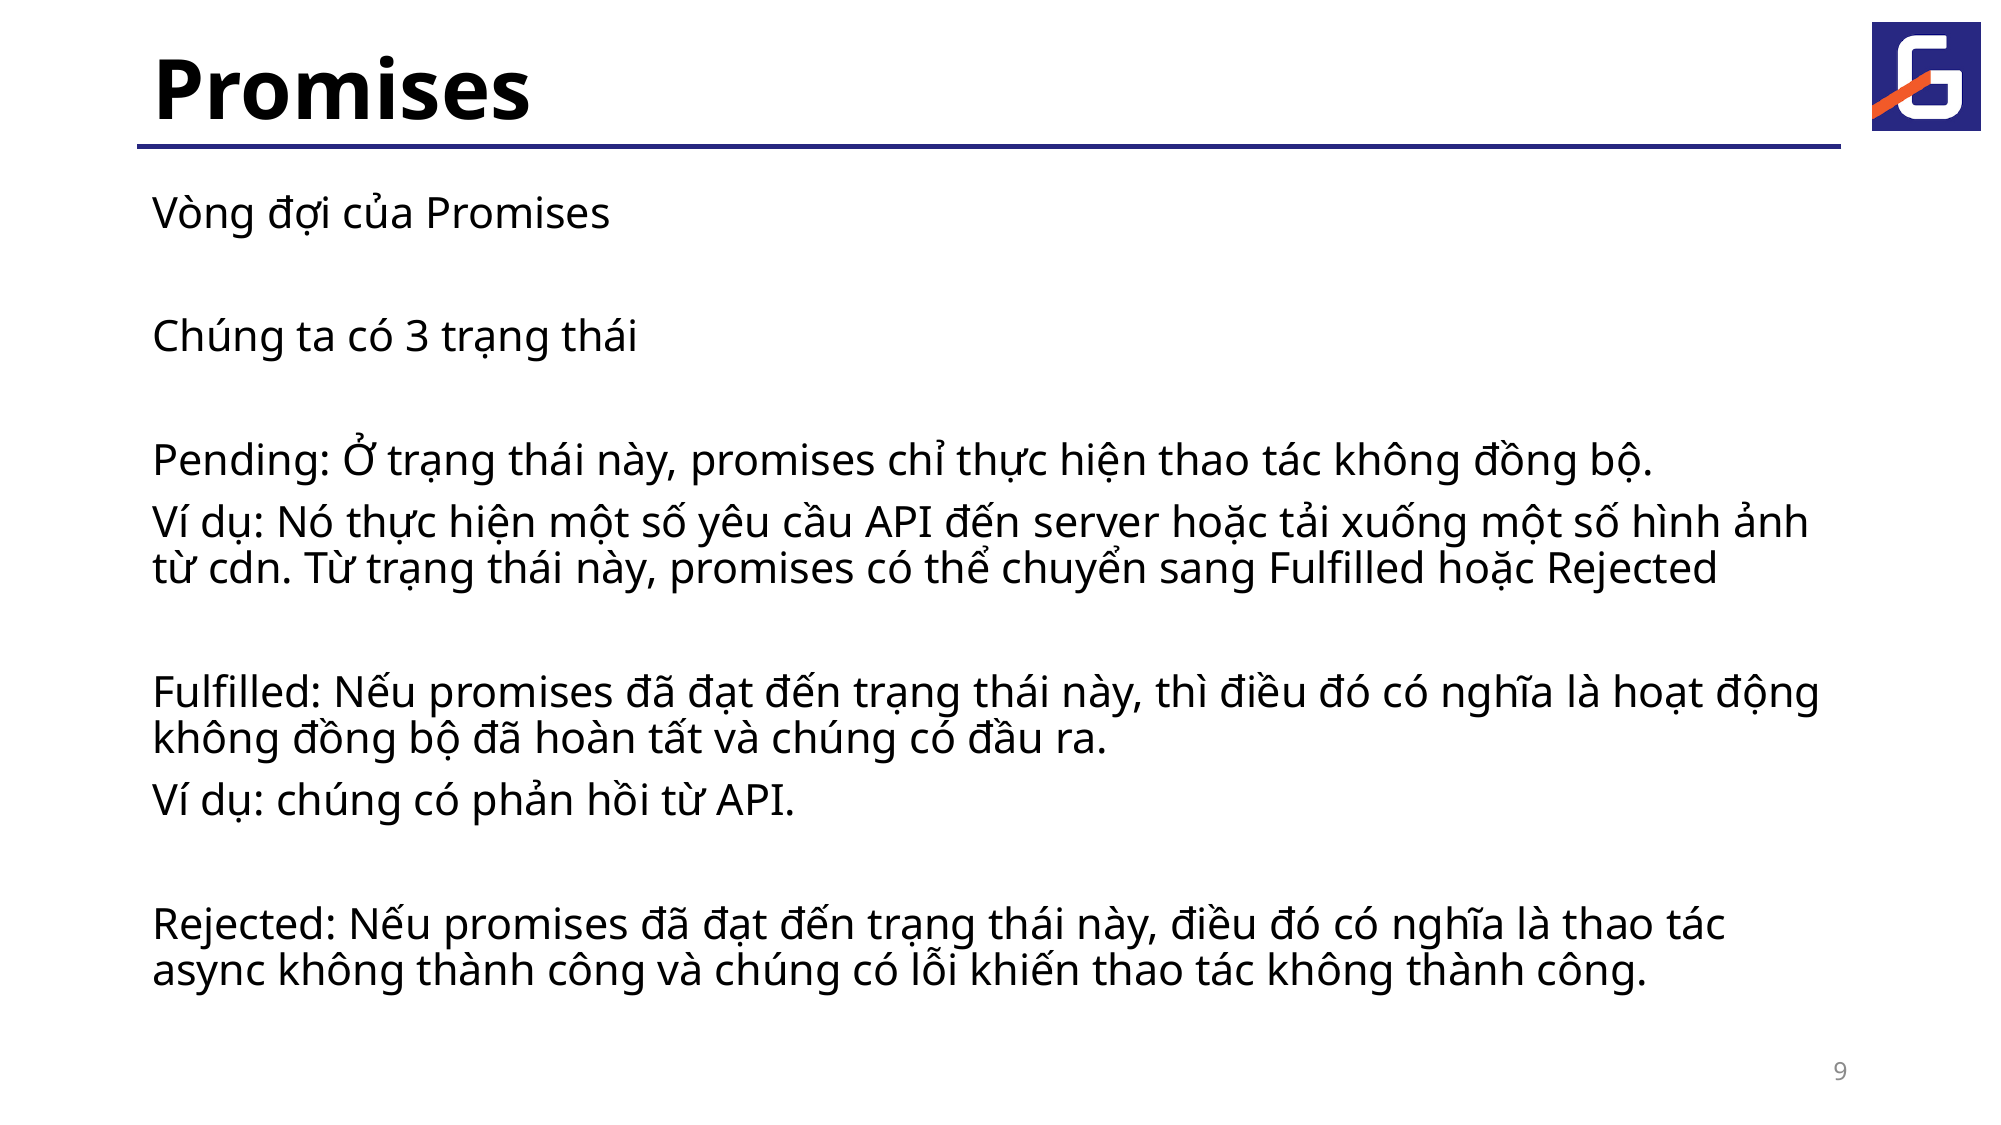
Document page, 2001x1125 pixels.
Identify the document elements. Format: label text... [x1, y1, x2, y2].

slide_number 9 [1412, 1042, 1863, 1103]
picture [1872, 22, 1981, 131]
title Promises [137, 26, 1863, 160]
list Vòng đợi của Promises Chúng ta có 3 trạng thái Pending: Ở trạng thái này, promises chỉ thực hiện thao tác không đồng bộ. Ví dụ: Nó thực hiện một số yêu cầu API đến server hoặc tải xuống một số hình ảnh từ cdn. Từ trạng thái này, promises có thể chuyển sang Fulfilled hoặc Rejected Fulfilled: Nếu promises đã đạt đến trạng thái này, thì điều đó có nghĩa là hoạt động không đồng bộ đã hoàn tất và chúng có đầu ra. Ví dụ: chúng có phản hồi từ API. Rejected: Nếu promises đã đạt đến trạng thái này, điều đó có nghĩa là thao tác async không thành công và chúng có lỗi khiến thao tác không thành công. [137, 183, 1863, 1014]
